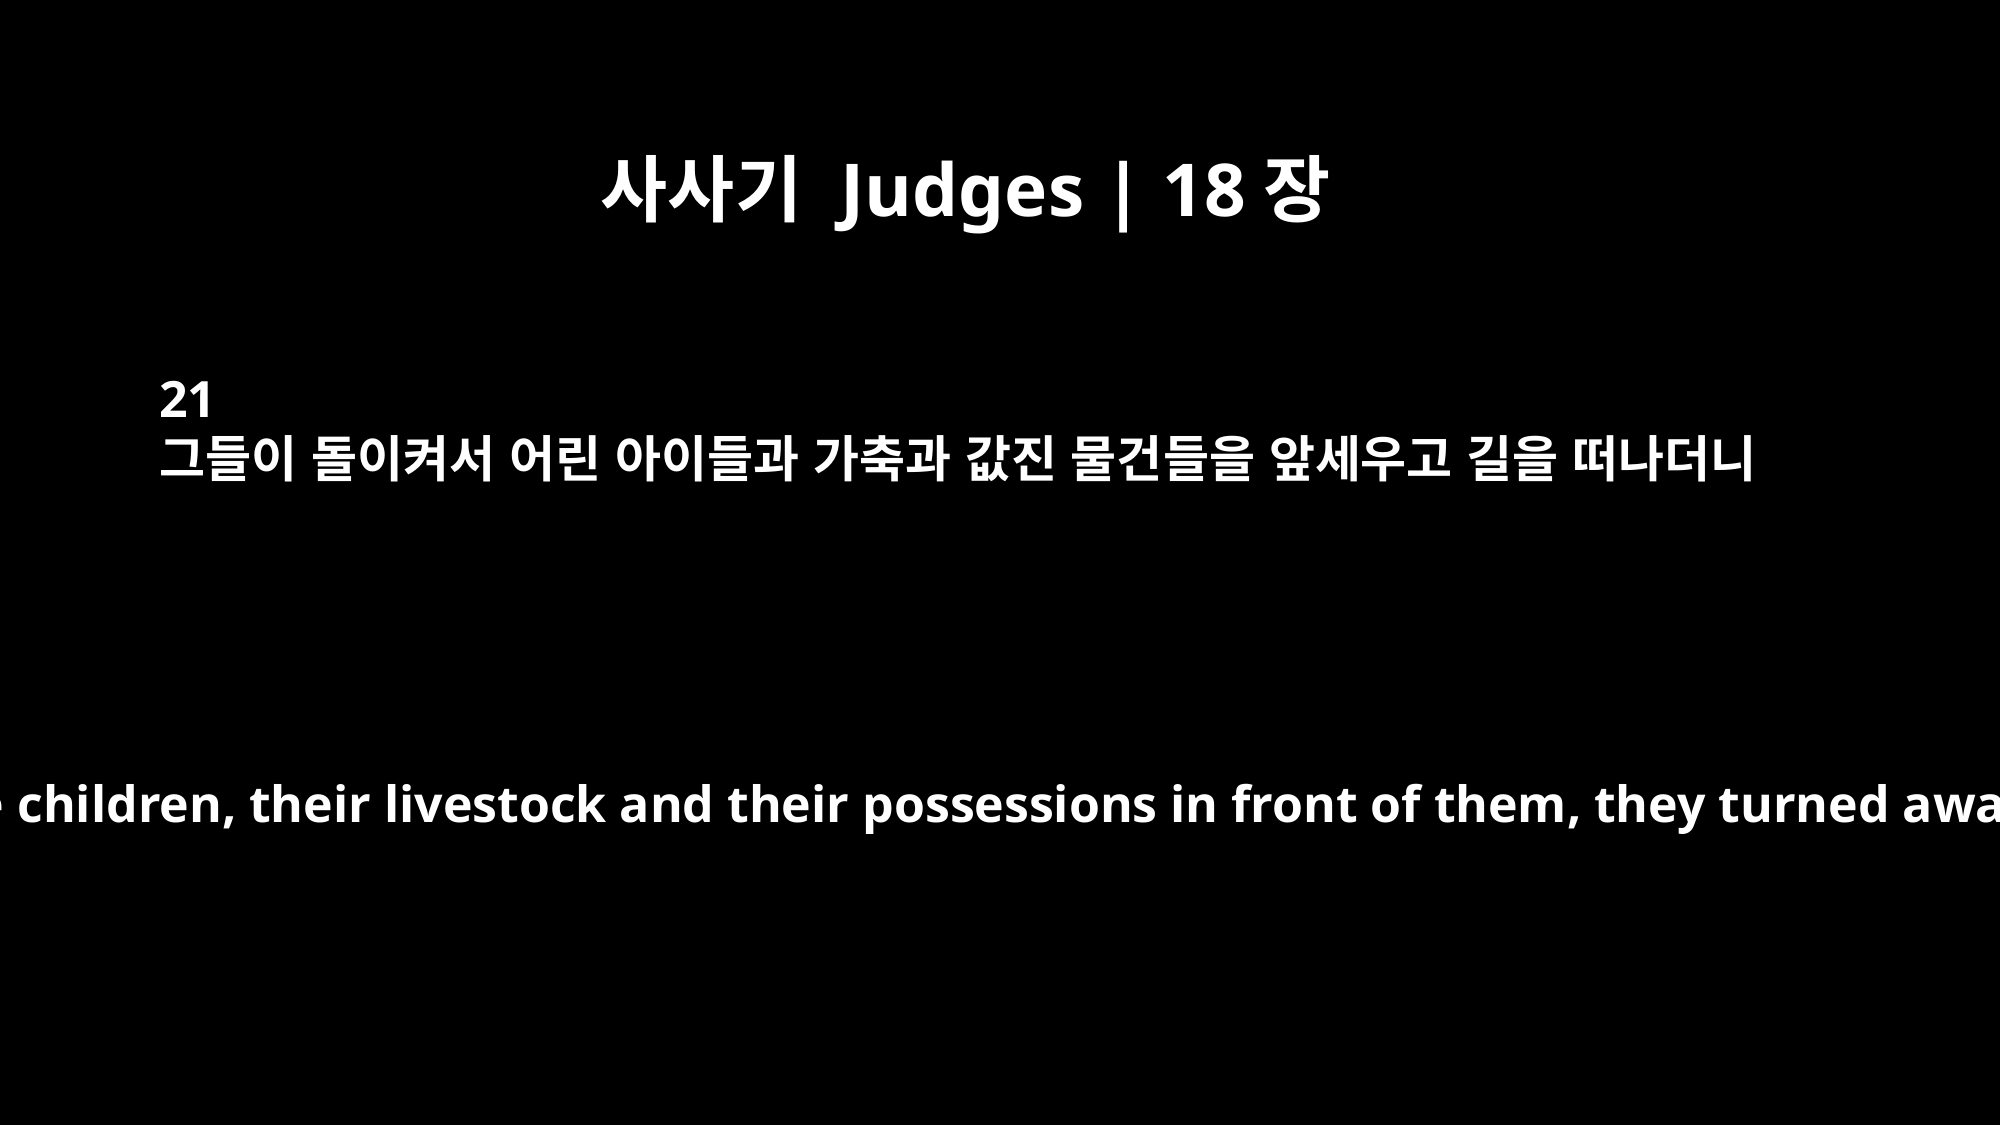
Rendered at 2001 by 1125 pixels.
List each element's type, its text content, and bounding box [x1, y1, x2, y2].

text_box Putting their little children, their livestock and their possessions in front of them, they turned away and left. [0, 764, 2000, 840]
text_box 사사기 Judges | 18장 [585, 136, 1347, 239]
text_box 21 그들이 돌이켜서 어린 아이들과 가축과 값진 물건들을 앞세우고 길을 떠나더니 [144, 359, 1773, 495]
